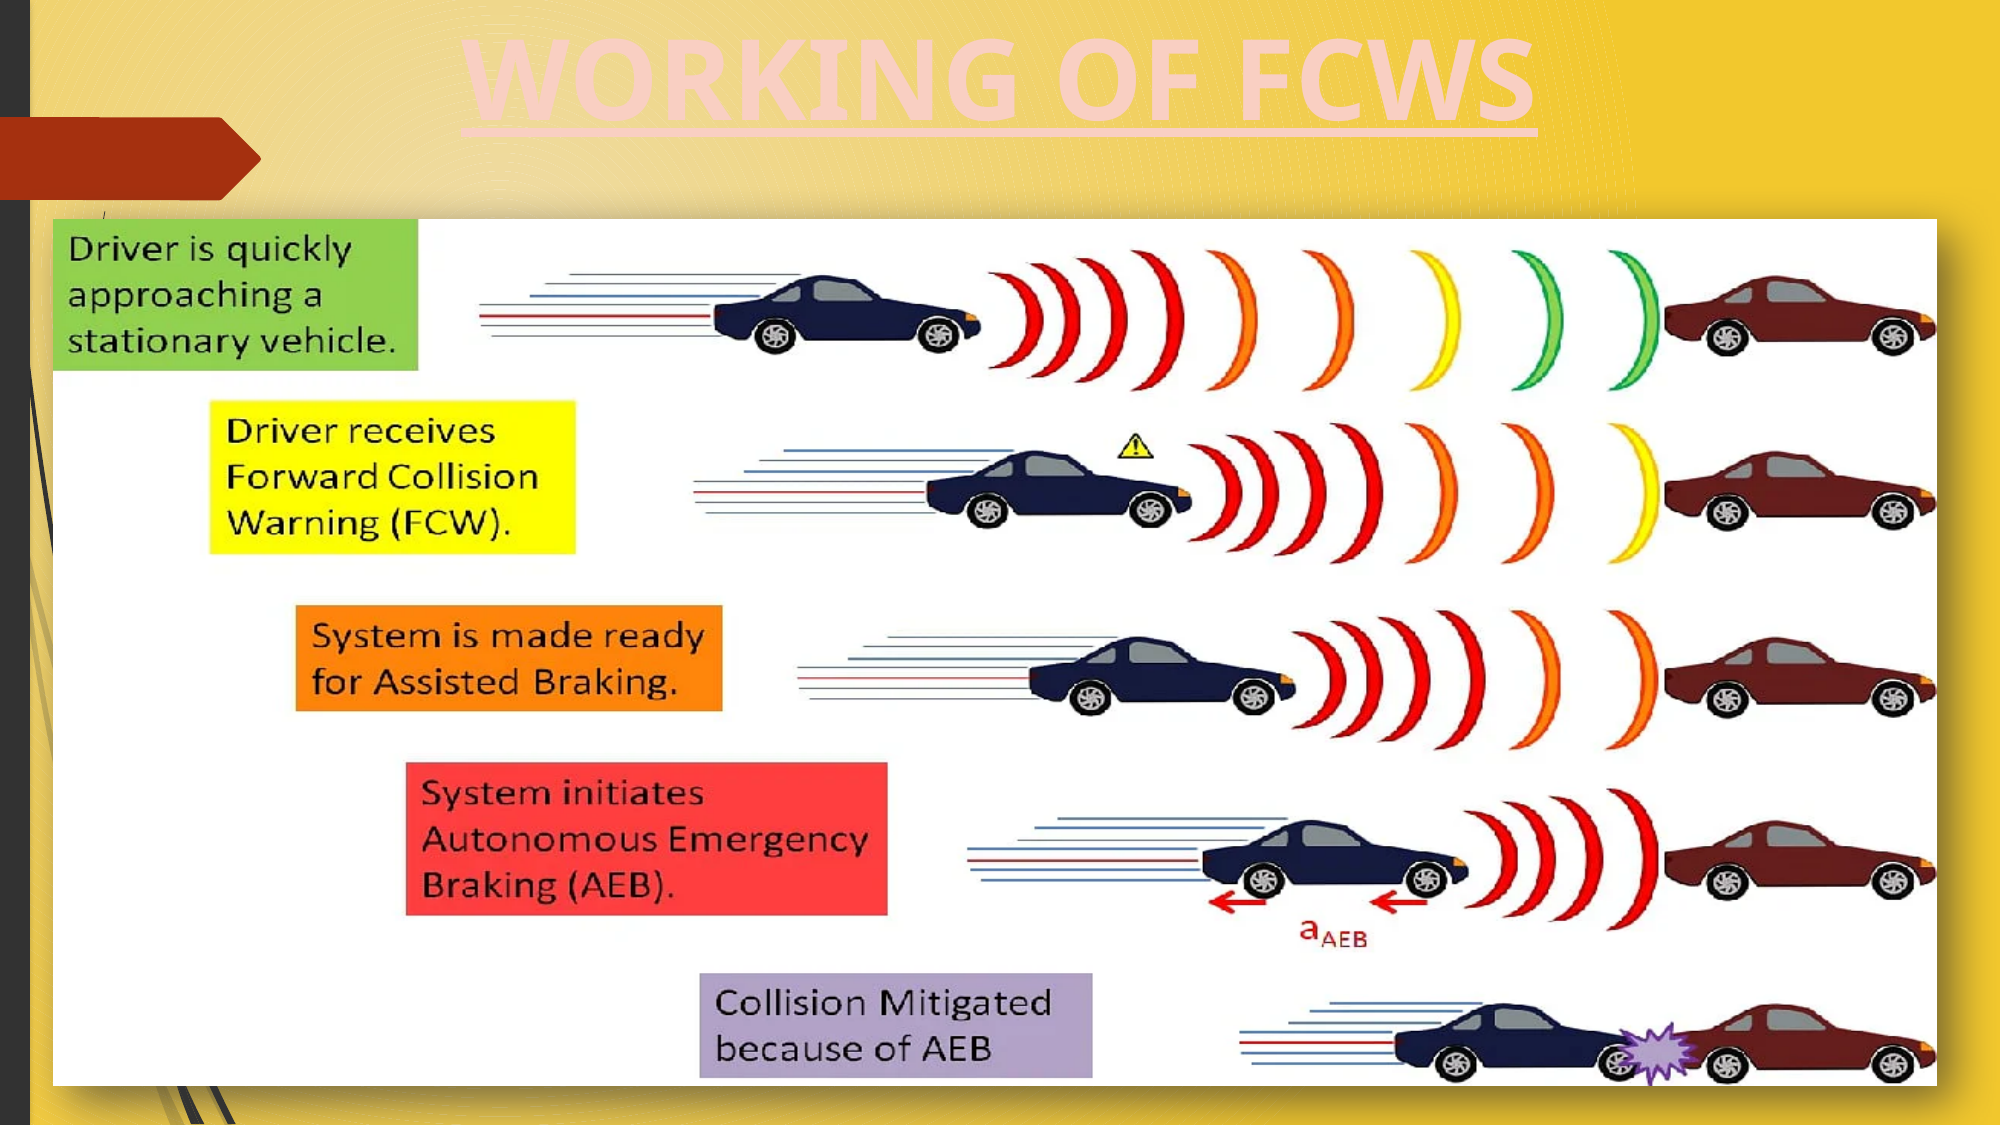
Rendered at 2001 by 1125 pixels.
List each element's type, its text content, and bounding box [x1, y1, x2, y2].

title WORKING OF FCWS [0, 0, 2000, 220]
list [53, 218, 1937, 1086]
